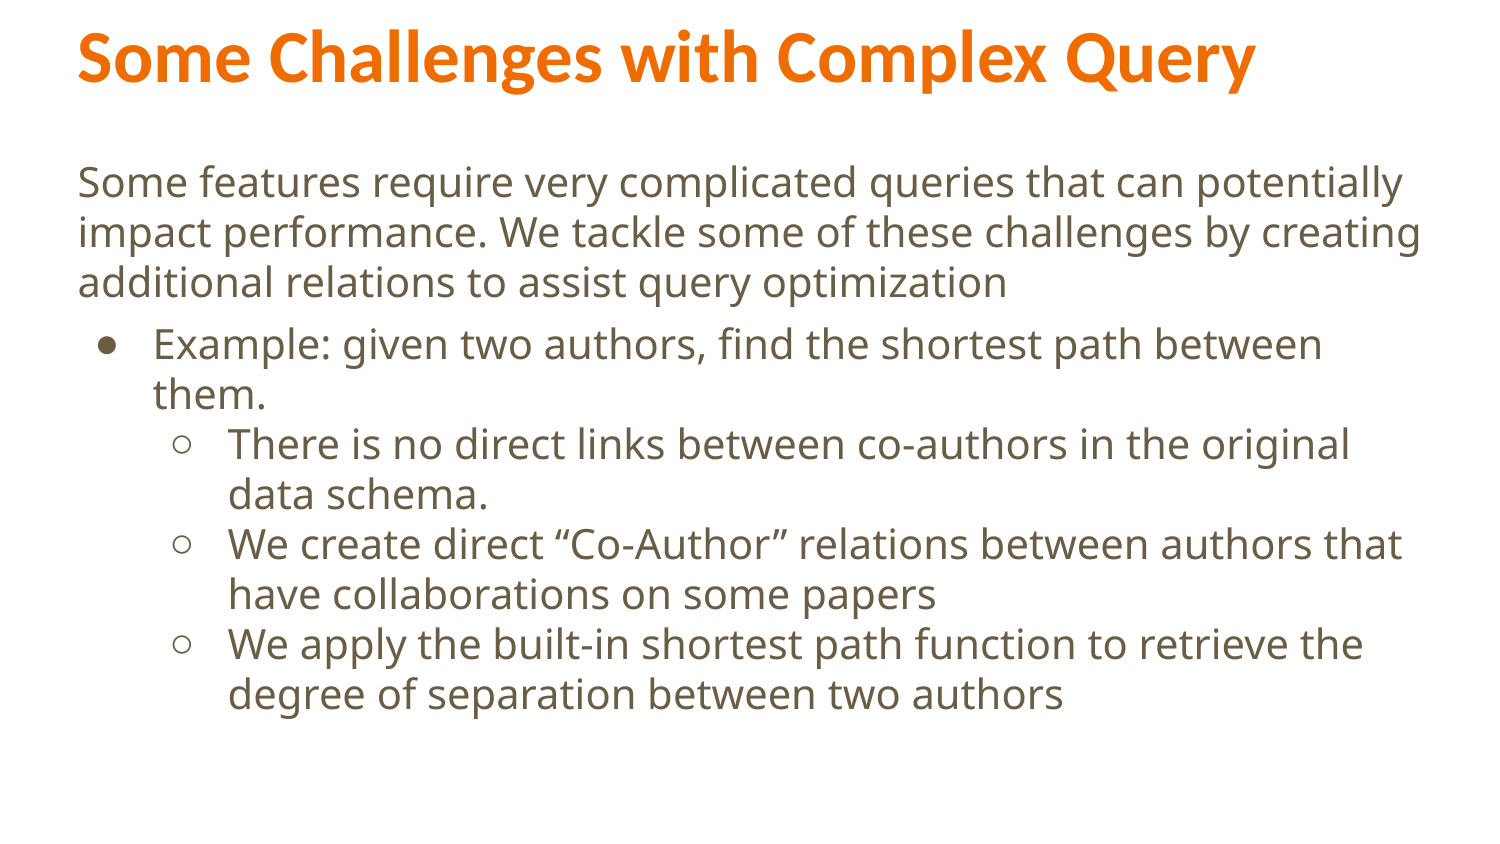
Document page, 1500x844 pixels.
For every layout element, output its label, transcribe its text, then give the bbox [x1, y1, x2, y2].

list Some features require very complicated queries that can potentially impact performance. We tackle some of these challenges by creating additional relations to assist query optimization Example: given two authors, find the shortest path between them. There is no direct links between co-authors in the original data schema. We create direct “Co-Author” relations between authors that have collaborations on some papers We apply the built-in shortest path function to retrieve the degree of separation between two authors [62, 140, 1449, 758]
title Some Challenges with Complex Query [62, 11, 1389, 113]
